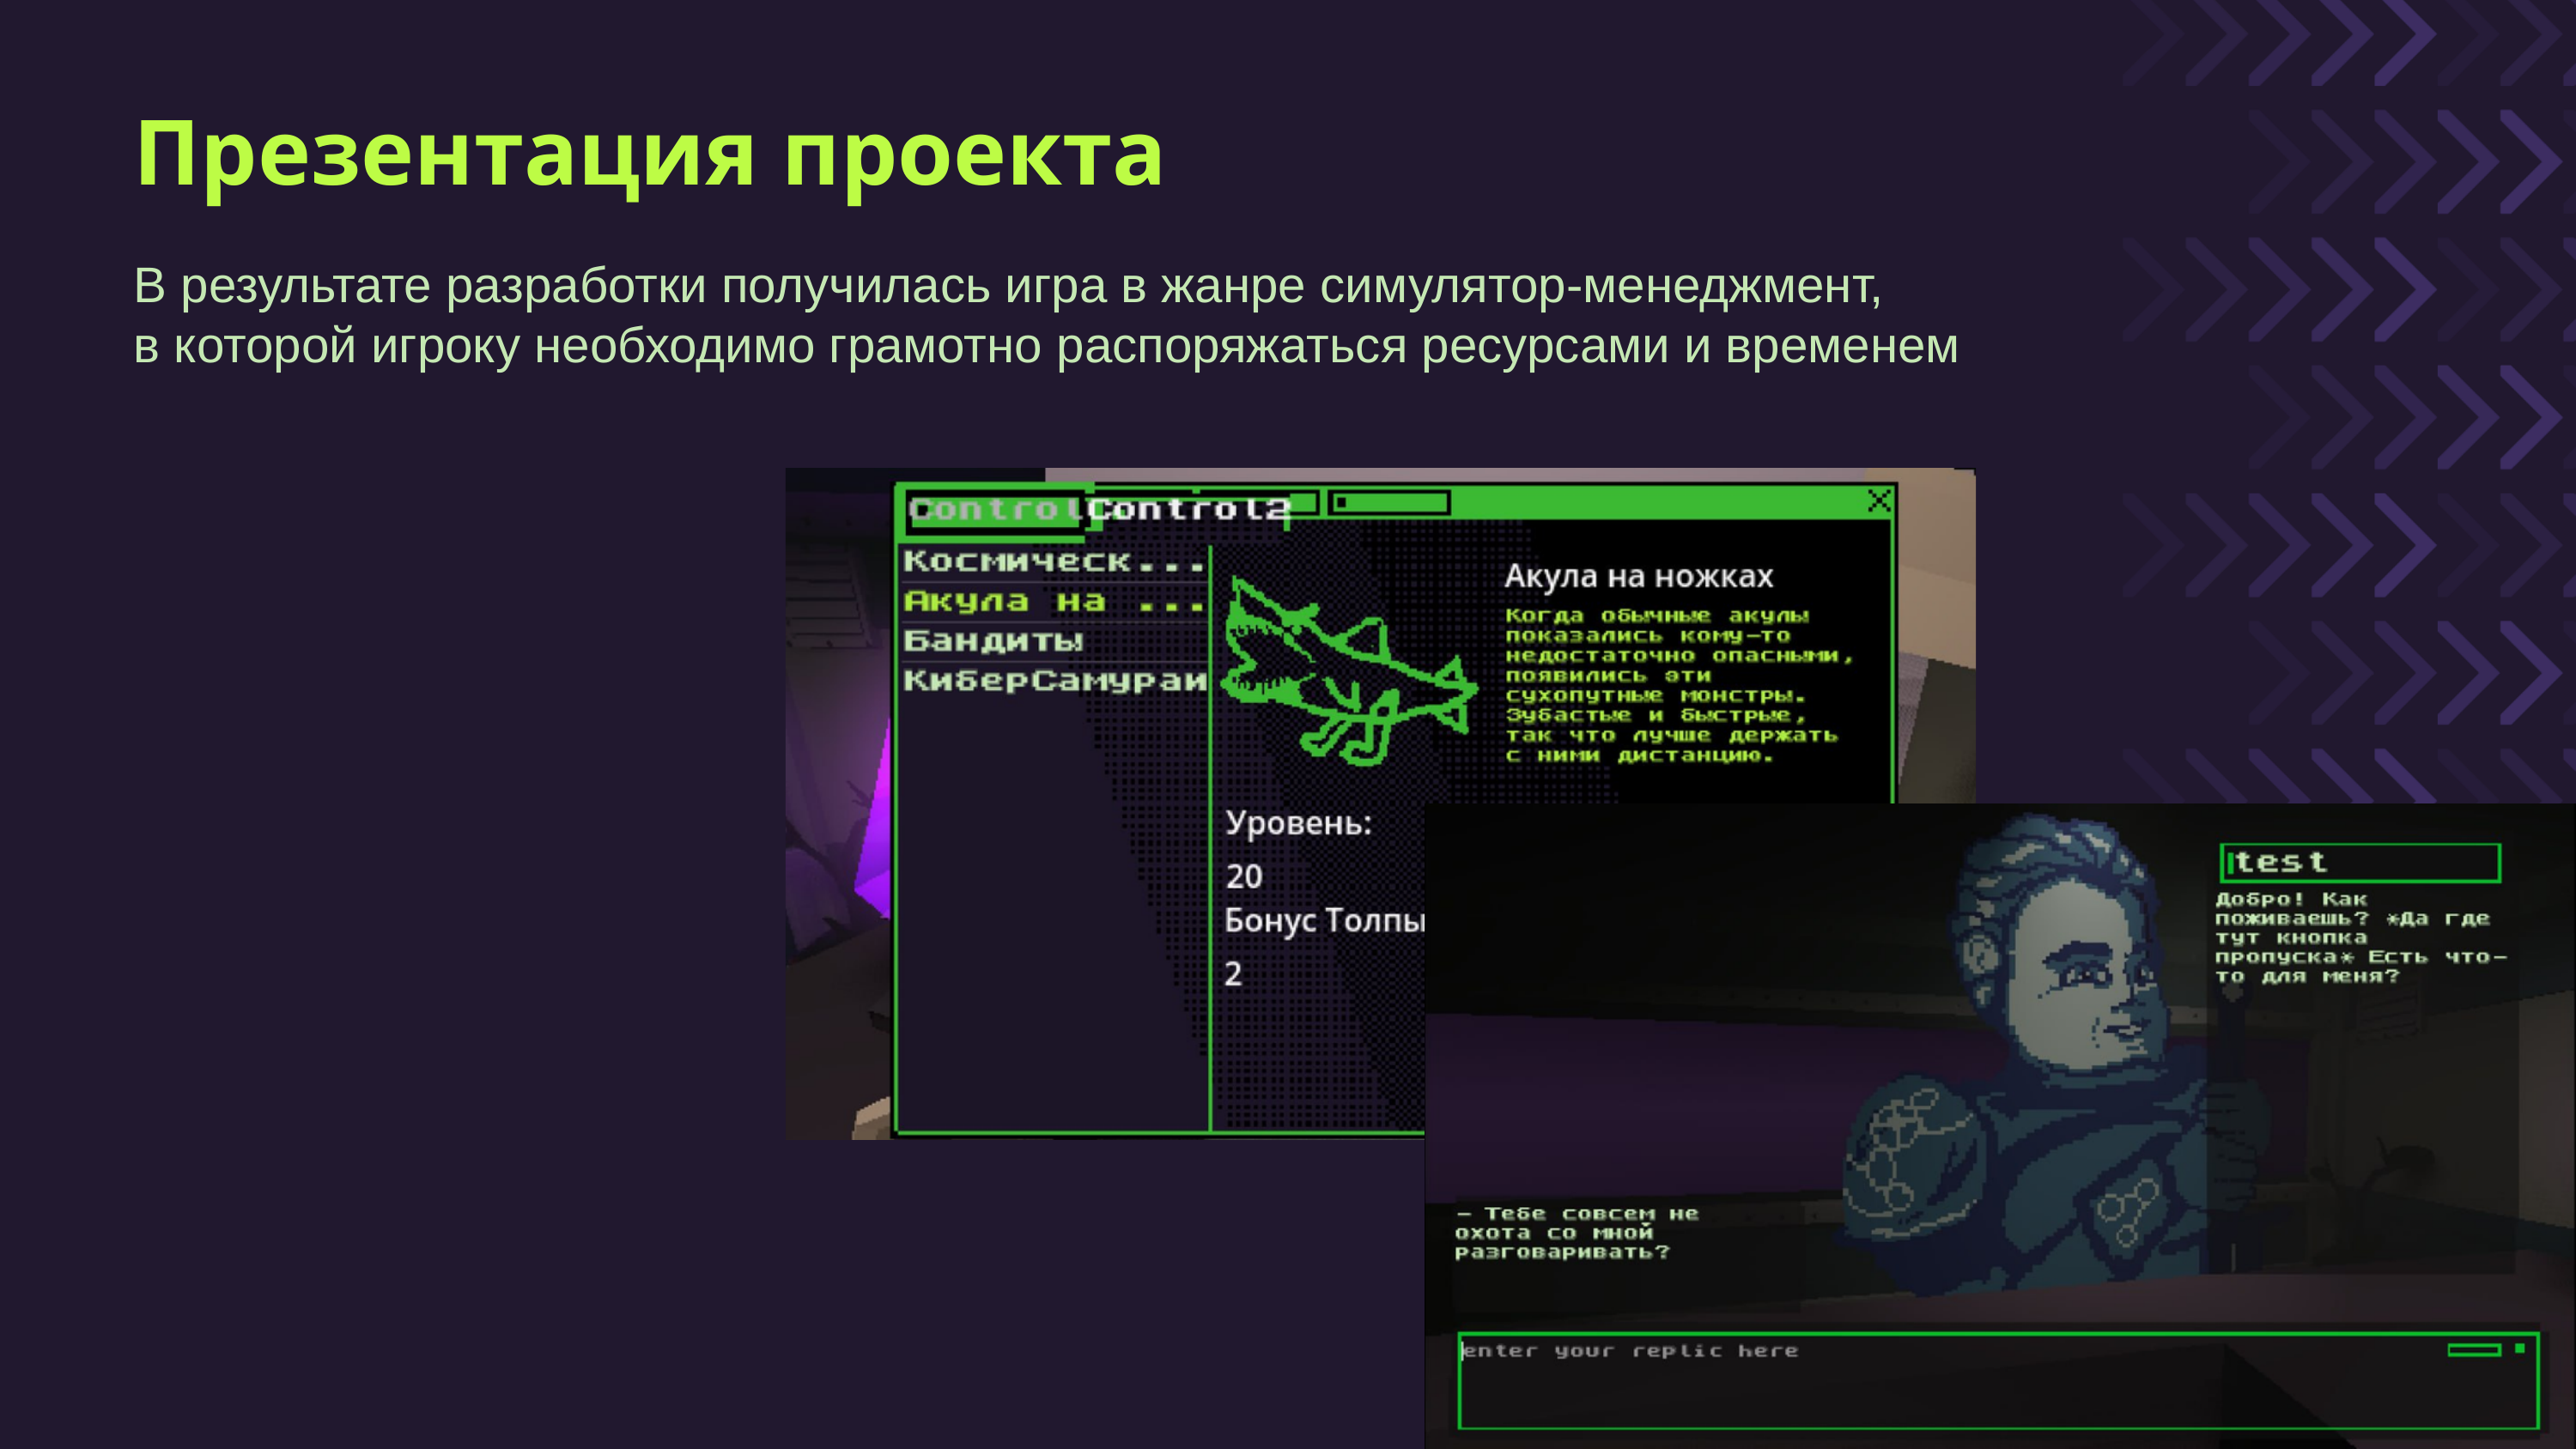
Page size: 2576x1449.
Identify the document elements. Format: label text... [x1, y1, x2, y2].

text_box [1425, 803, 2576, 1449]
text_box [2002, 0, 2576, 803]
text_box В результате разработки получилась игра в жанре симулятор-менеджмент, в которой игроку необходимо грамотно распоряжаться ресурсами и временем [133, 252, 2048, 373]
text_box [785, 468, 1977, 1140]
text_box Презентация проекта [133, 94, 2002, 203]
